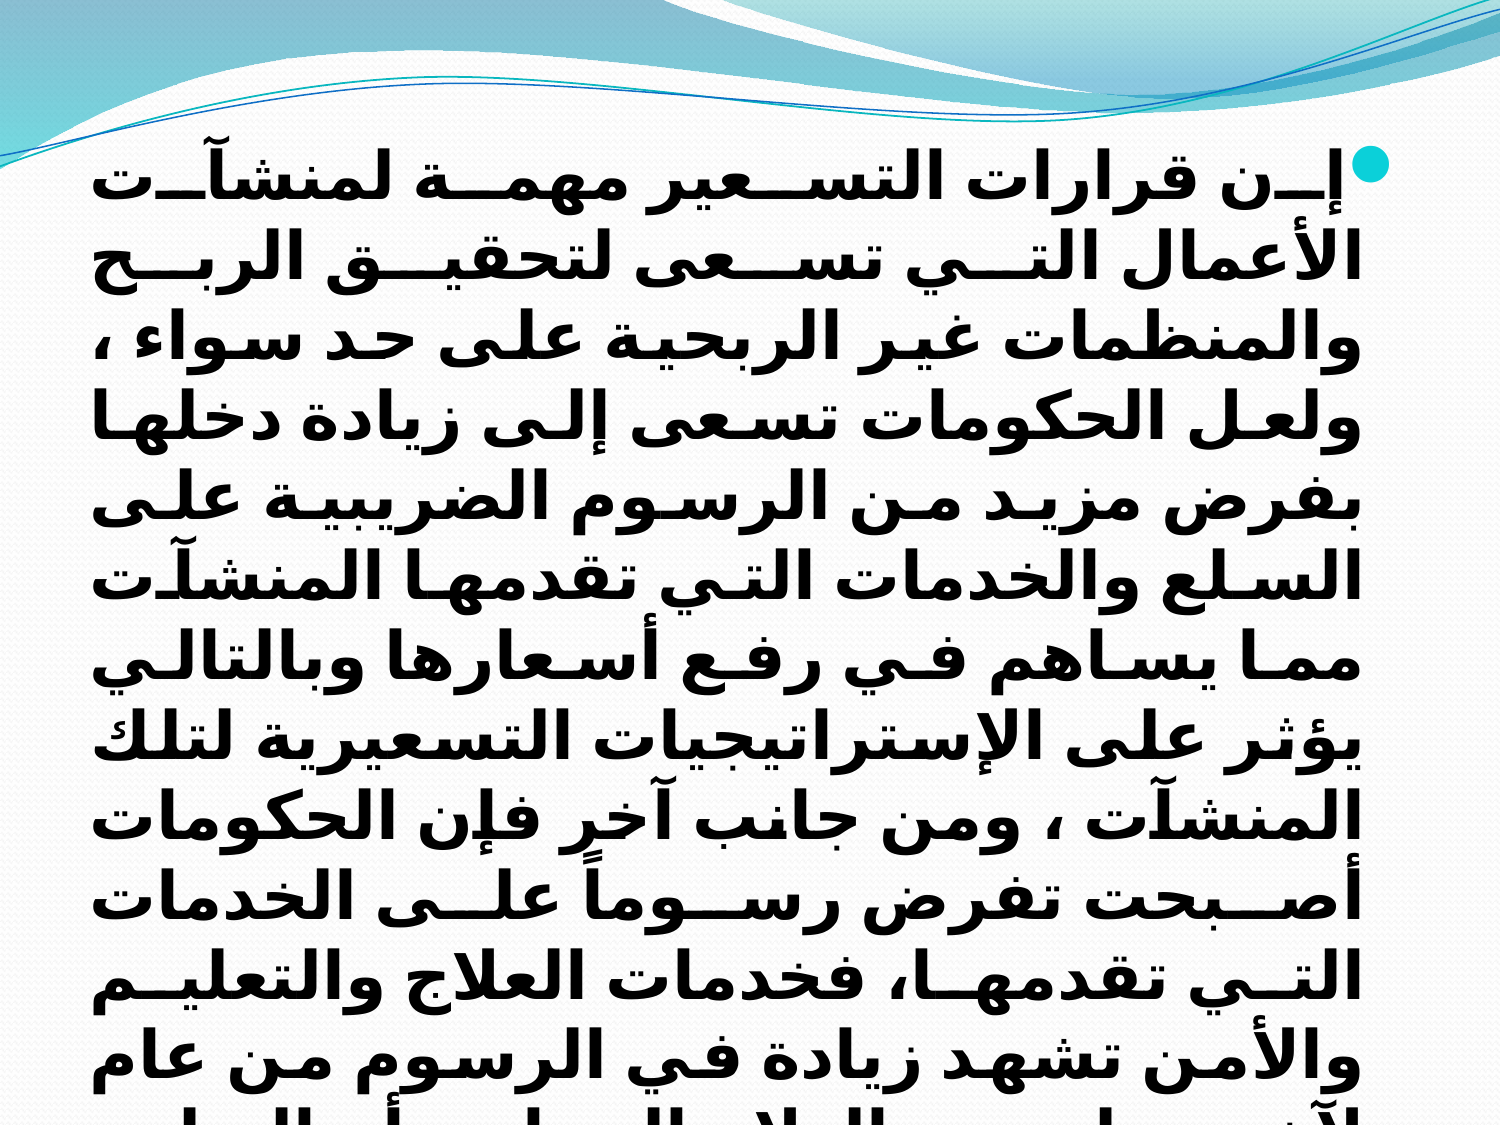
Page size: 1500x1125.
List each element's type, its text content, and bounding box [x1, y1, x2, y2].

list إن قرارات التسعير مهمة لمنشآت الأعمال التي تسعى لتحقيق الربح والمنظمات غير الربحية على حد سواء ، ولعل الحكومات تسعى إلى زيادة دخلها بفرض مزيد من الرسوم الضريبية على السلع والخدمات التي تقدمها المنشآت مما يساهم في رفع أسعارها وبالتالي يؤثر على الإستراتيجيات التسعيرية لتلك المنشآت ، ومن جانب آخر فإن الحكومات أصبحت تفرض رسوماً على الخدمات التي تقدمها، فخدمات العلاج والتعليم والأمن تشهد زيادة في الرسوم من عام لآخر ، ولم يعد العلاج المجاني أو التعليم المجاني متاحاً ، ولكن حل محله العلاج الاقتصادي أو المدعوم ، حيث يدفع المواطن جزءاً من التكاليف وتتحمل الحكومة الجزء الباقي . [75, 125, 1425, 1106]
